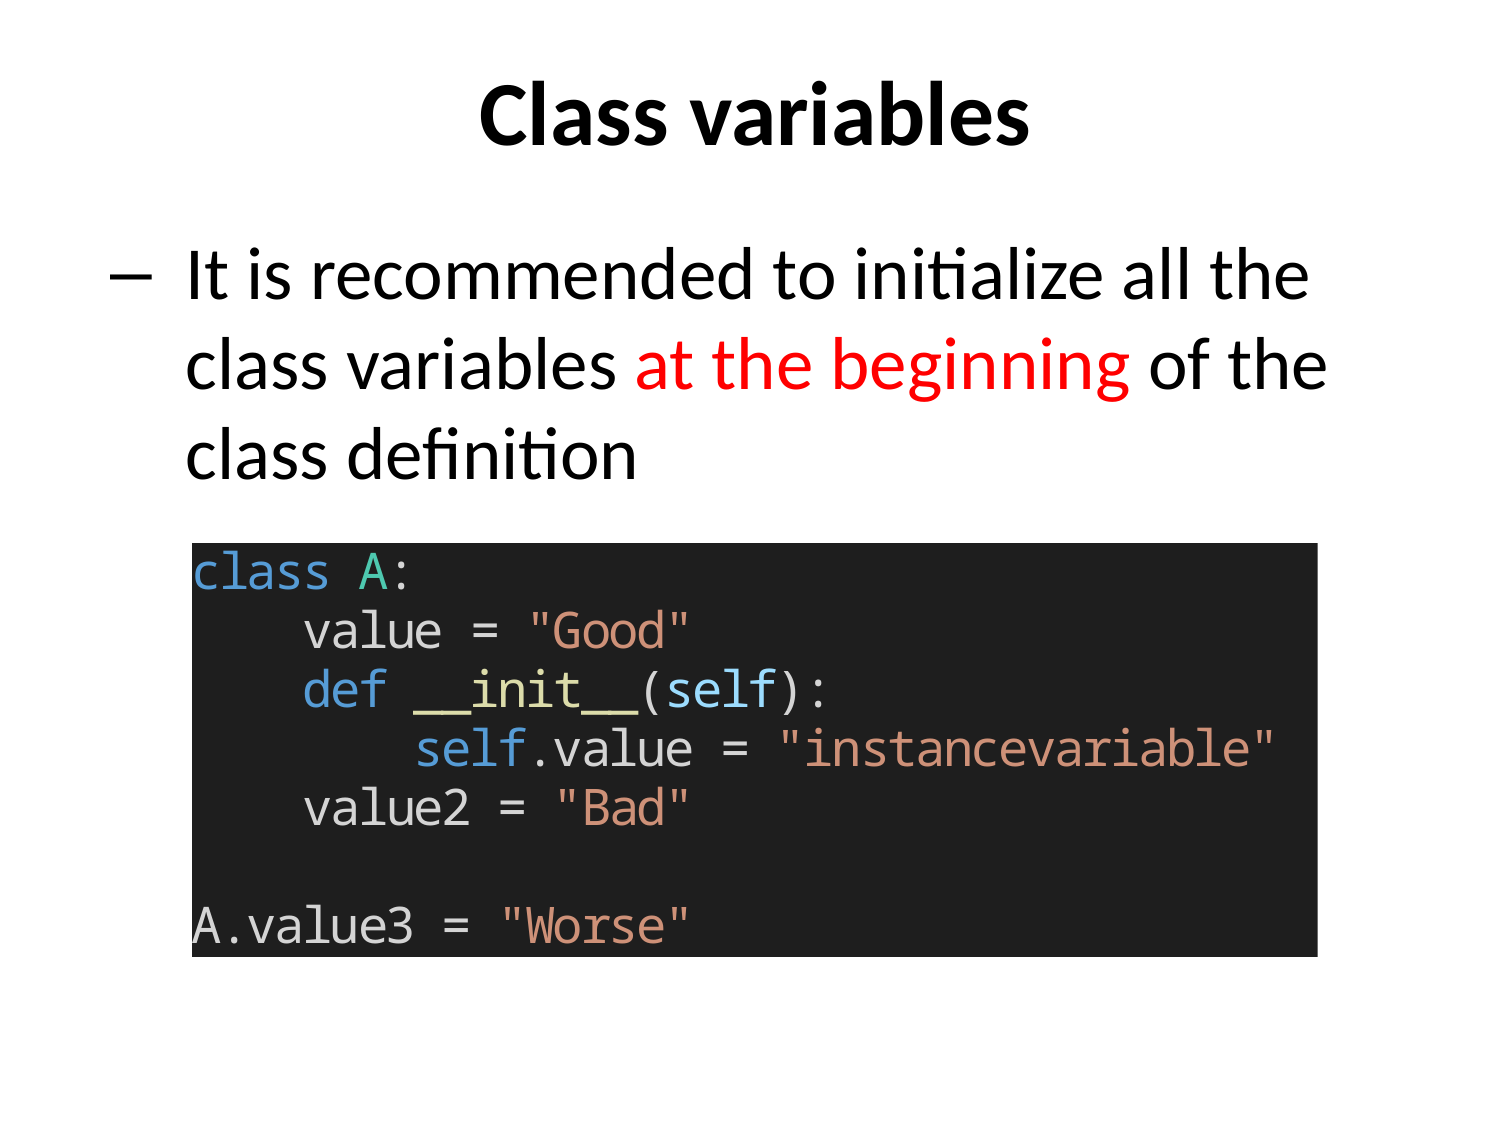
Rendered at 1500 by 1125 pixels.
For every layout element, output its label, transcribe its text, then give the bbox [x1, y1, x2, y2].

list It is recommended to initialize all the class variables at the beginning of the class definition [46, 217, 1403, 572]
title Class variables [108, 0, 1403, 217]
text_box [191, 542, 1318, 1125]
